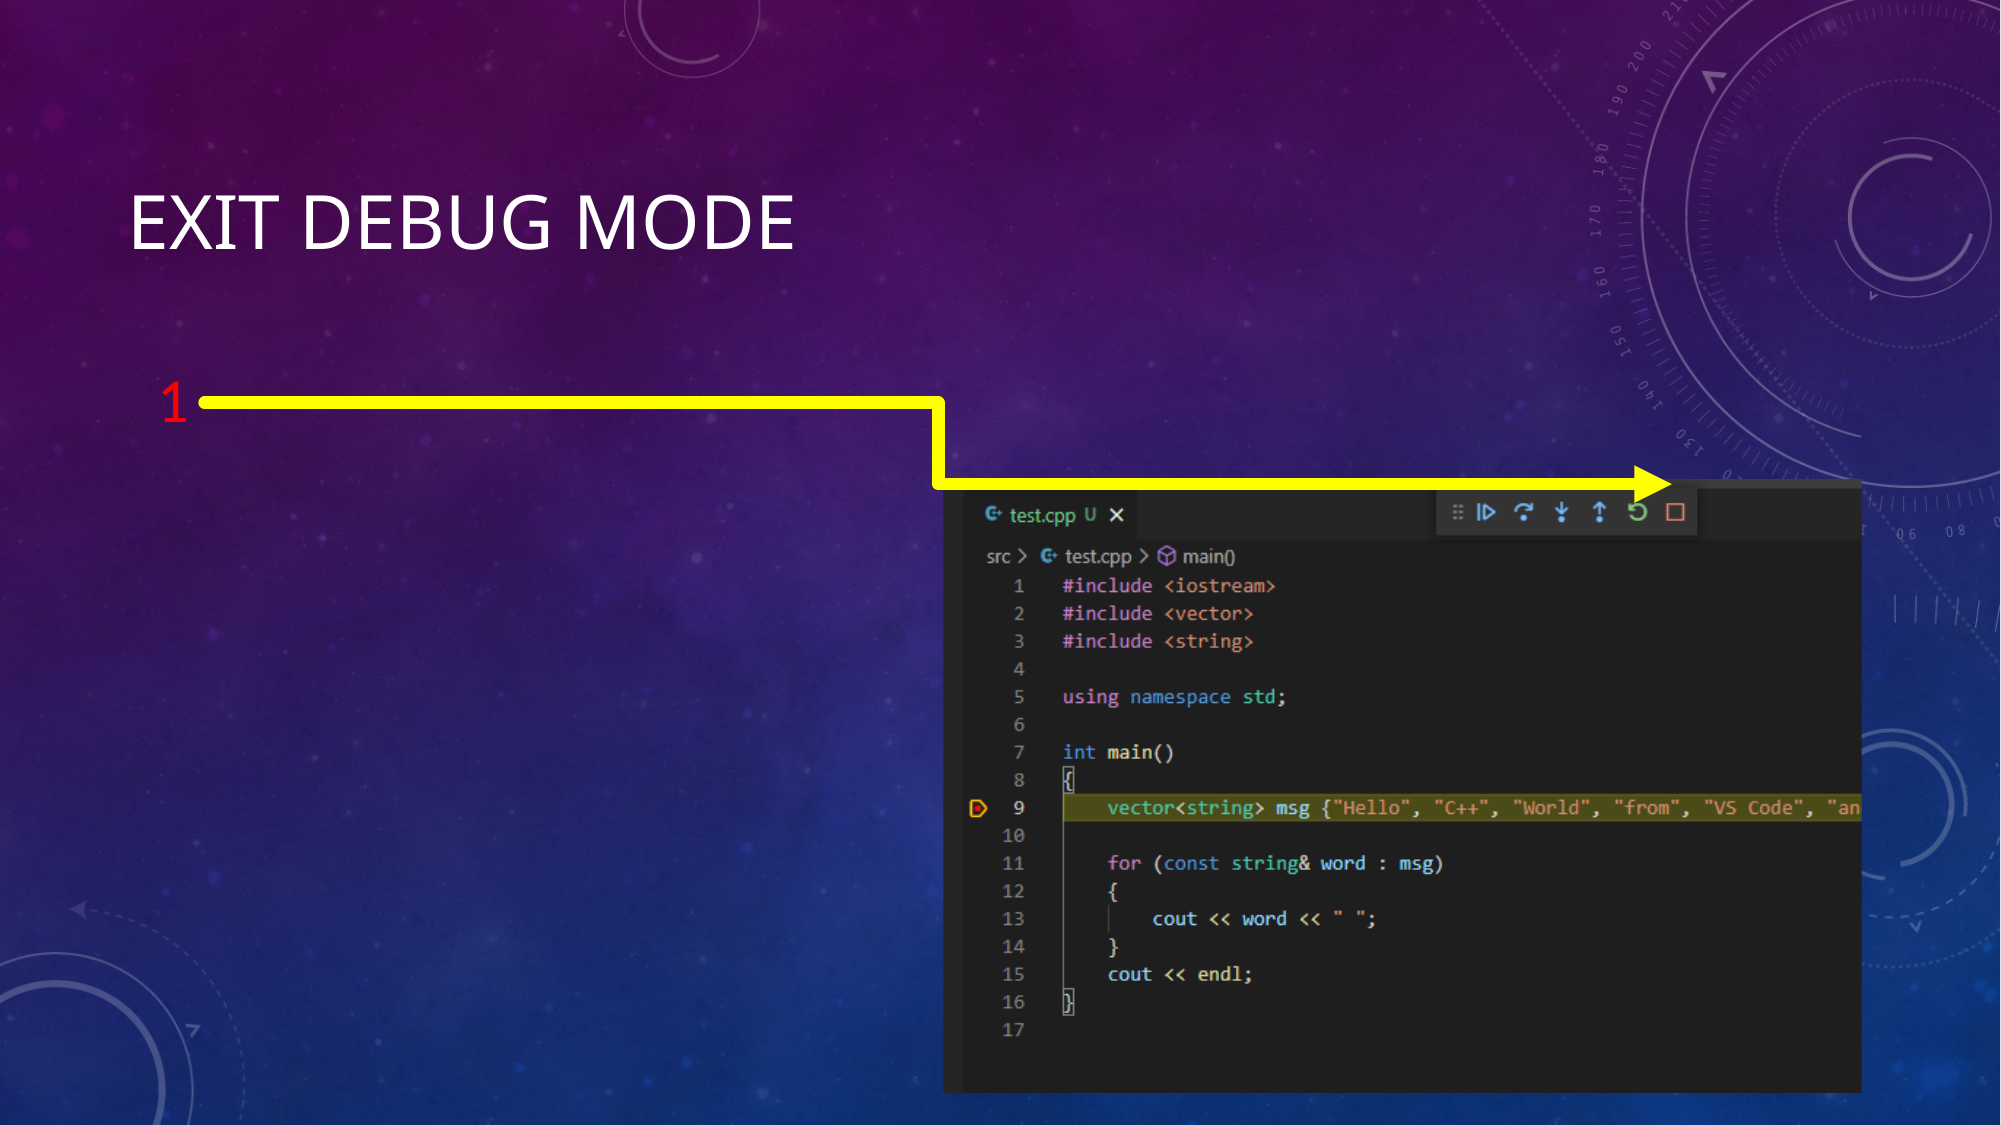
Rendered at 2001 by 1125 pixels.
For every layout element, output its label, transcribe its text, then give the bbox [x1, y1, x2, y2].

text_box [204, 402, 1673, 485]
title Exit debug mode [112, 99, 1775, 339]
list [943, 479, 1862, 1093]
picture [0, 0, 2001, 1125]
text_box 1 [142, 352, 205, 443]
